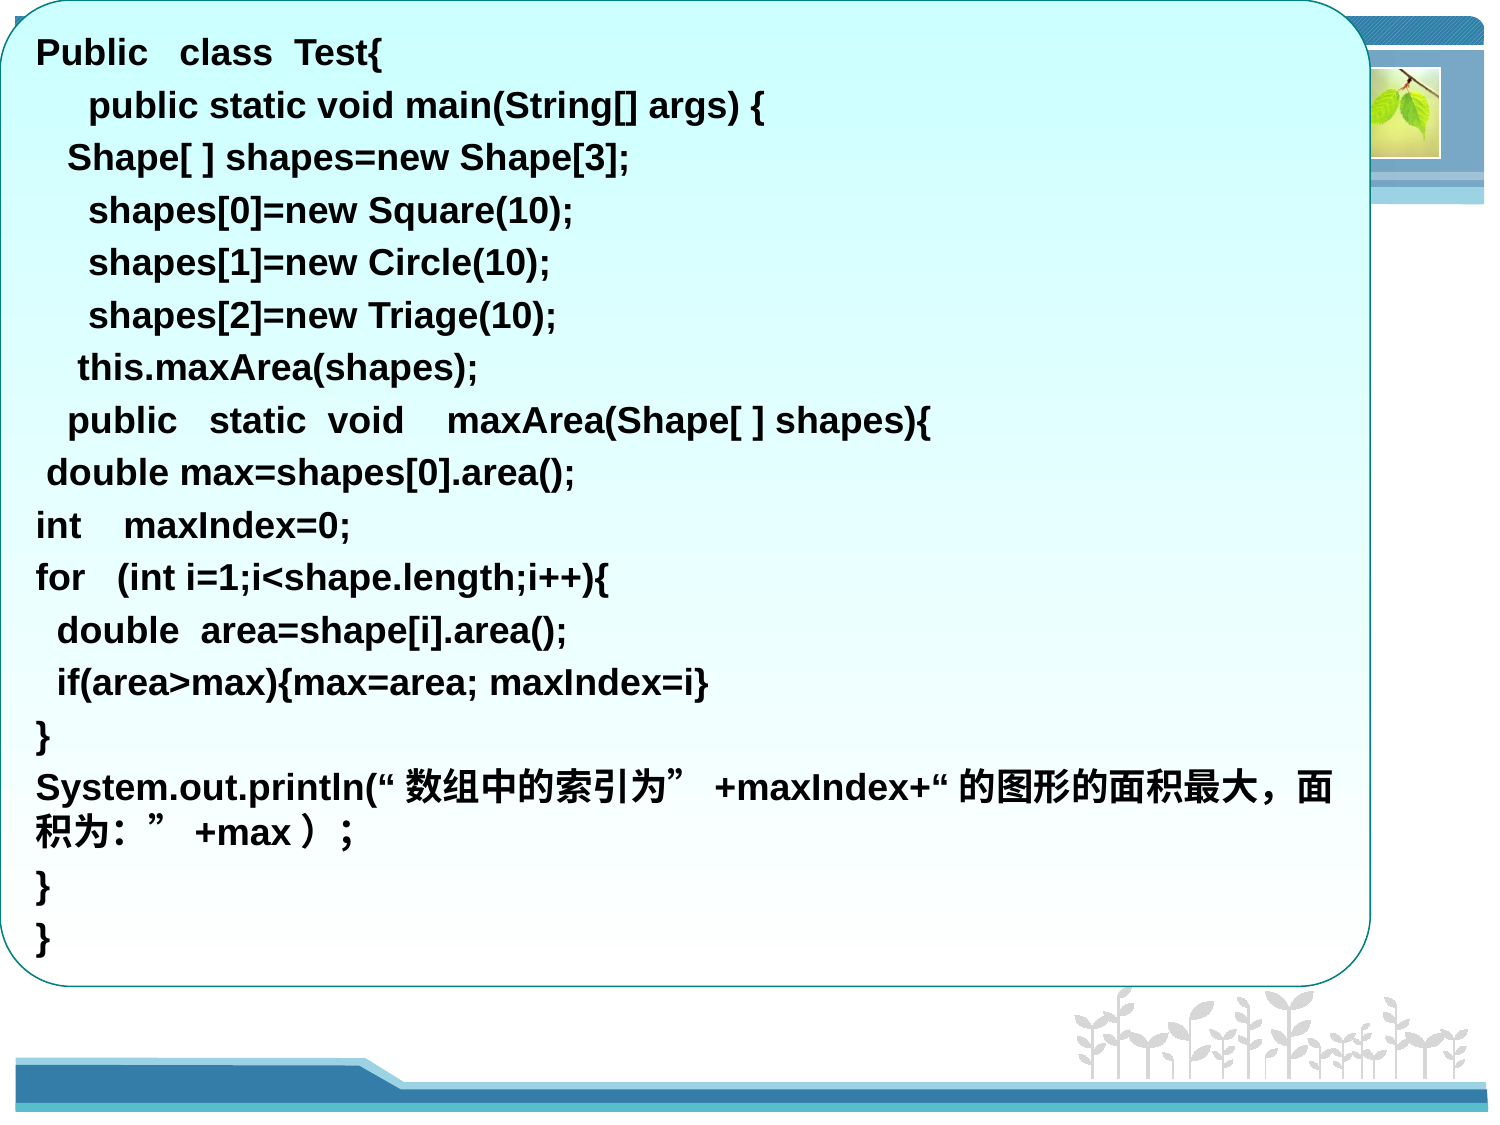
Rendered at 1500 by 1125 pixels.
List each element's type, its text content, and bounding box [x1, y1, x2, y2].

picture [1371, 69, 1439, 157]
text_box Public class Test{ public static void main(String[] args) { Shape[ ] shapes=new Shape[3]; shapes[0]=new Square(10); shapes[1]=new Circle(10); shapes[2]=new Triage(10); this.maxArea(shapes); public static void maxArea(Shape[ ] shapes){ double max=shapes[0].area(); int maxIndex=0; for (int i=1;i<shape.length;i++){ double area=shape[i].area(); if(area>max){max=area; maxIndex=i} } System.out.println(“数组中的索引为”+maxIndex+“的图形的面积最大，面积为：”+max）； } } [0, 0, 1371, 987]
